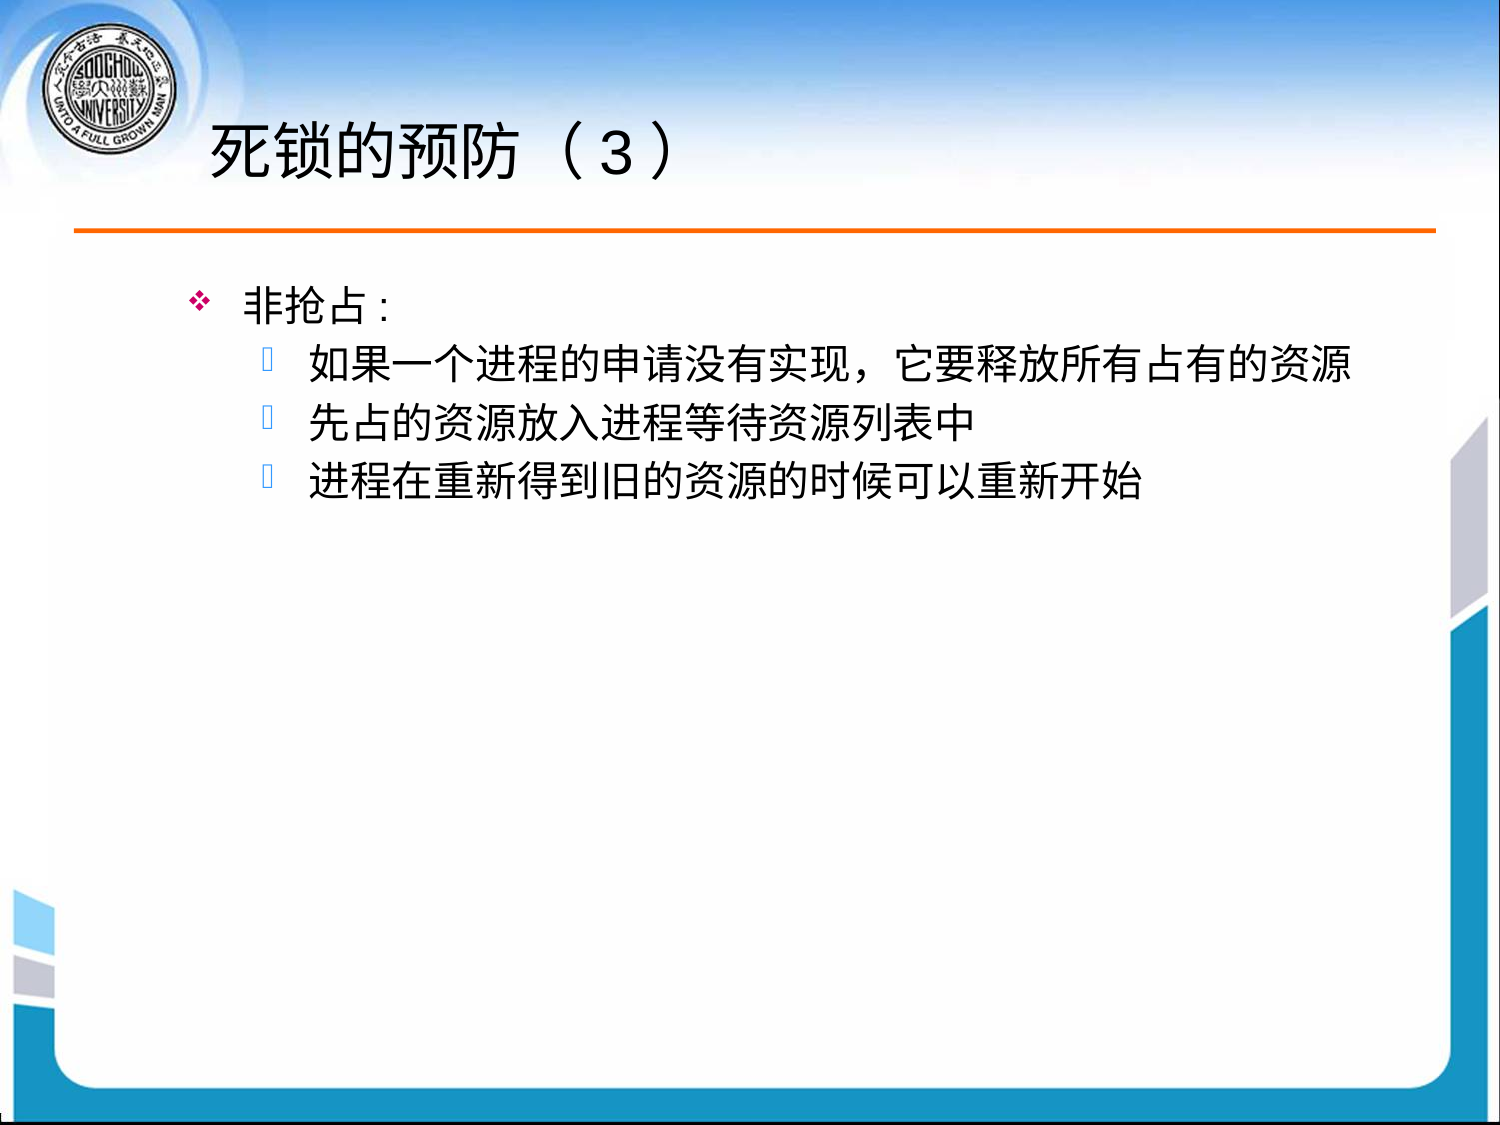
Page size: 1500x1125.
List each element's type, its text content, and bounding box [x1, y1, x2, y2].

title 死锁的预防（3） [194, 90, 1227, 209]
list 非抢占: 如果一个进程的申请没有实现，它要释放所有占有的资源 先占的资源放入进程等待资源列表中 进程在重新得到旧的资源的时候可以重新开始 [171, 272, 1398, 1062]
picture [0, 0, 1500, 1125]
